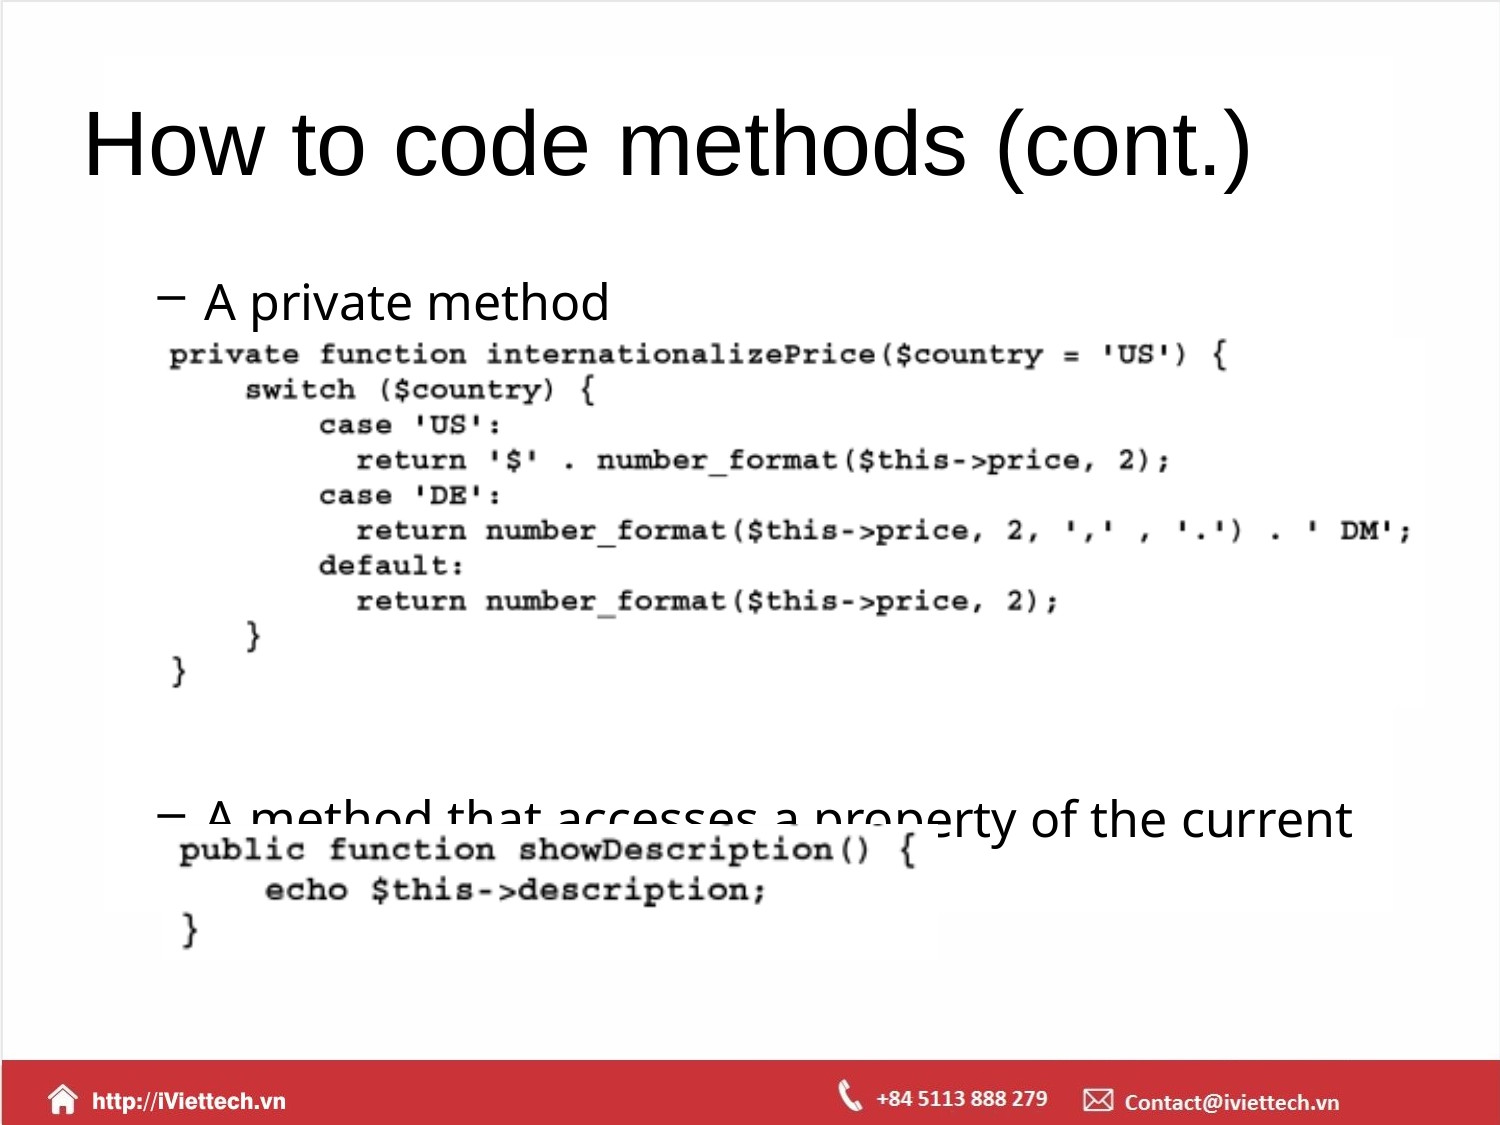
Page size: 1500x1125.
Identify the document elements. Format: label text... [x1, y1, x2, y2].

list A private method A method that accesses a property of the current object [74, 261, 1426, 1006]
picture [0, 0, 1500, 1125]
title How to code methods (cont.) [74, 44, 1426, 234]
